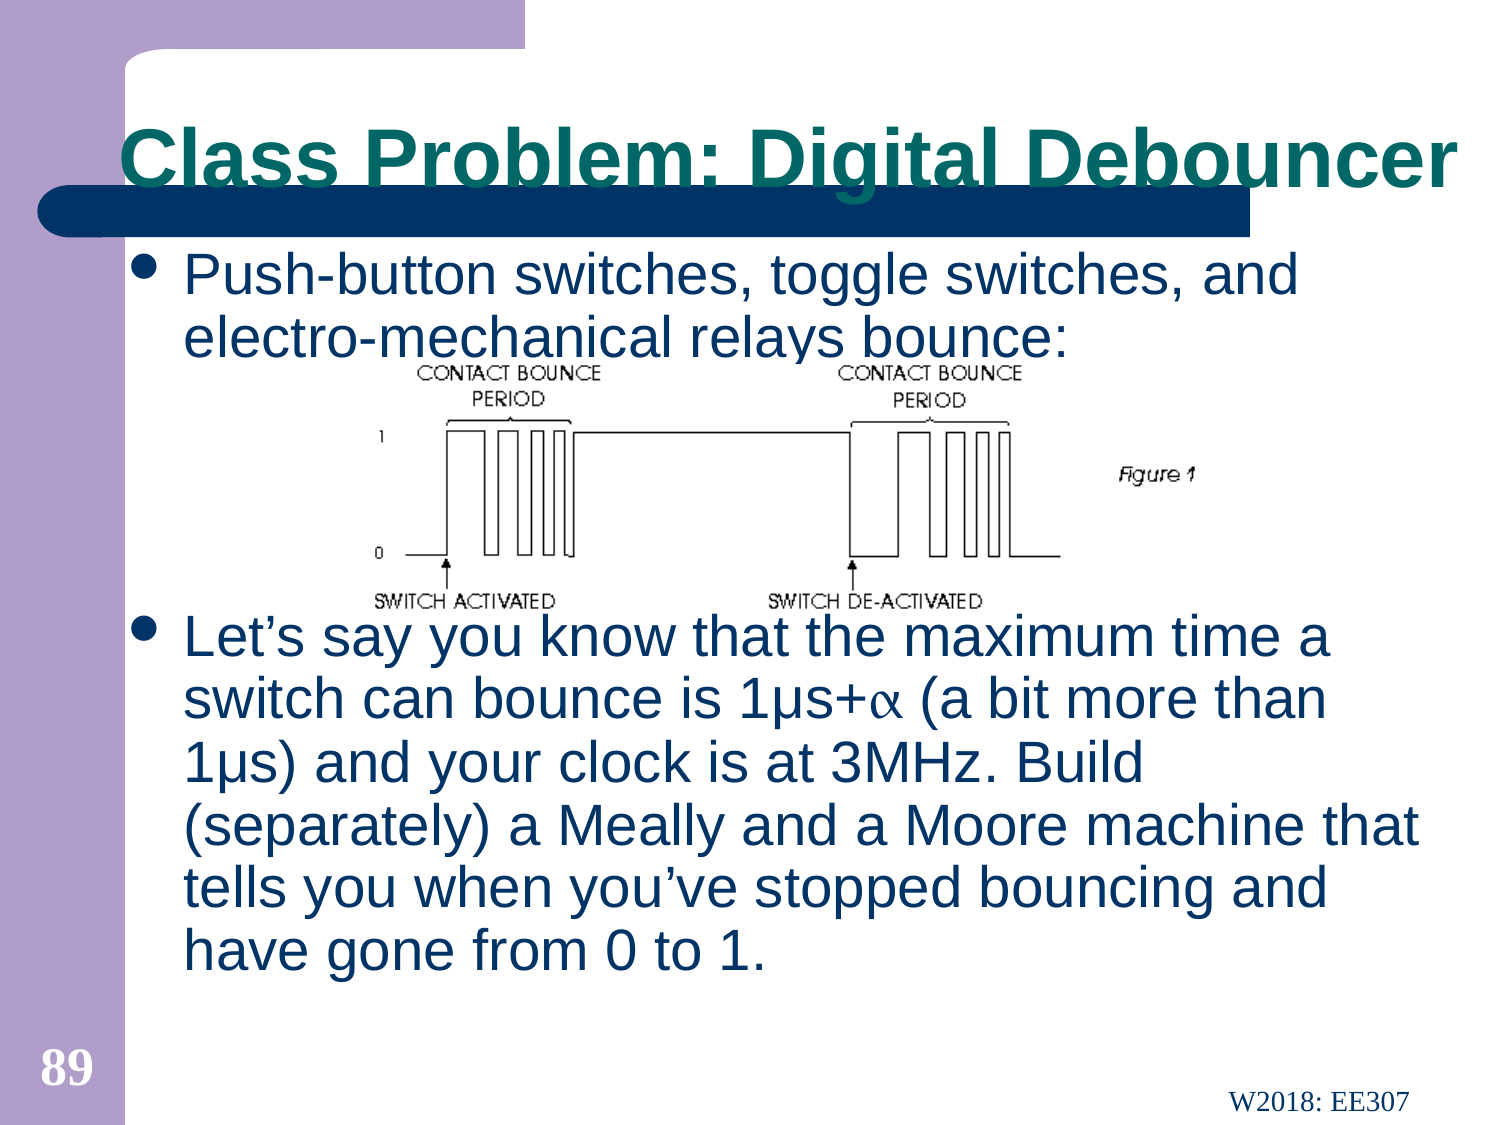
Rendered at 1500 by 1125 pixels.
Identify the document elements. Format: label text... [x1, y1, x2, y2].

picture [374, 364, 1198, 613]
title Class Problem: Digital Debouncer [103, 25, 1500, 213]
list Push-button switches, toggle switches, and electro-mechanical relays bounce: Let’s say you know that the maximum time a switch can bounce is 1μs+ (a bit more than 1μs) and your clock is at 3MHz. Build (separately) a Meally and a Moore machine that tells you when you’ve stopped bouncing and have gone from 0 to 1. [112, 236, 1443, 1125]
footer W2018: EE307 [512, 1074, 1426, 1125]
slide_number 89 [0, 1023, 136, 1105]
